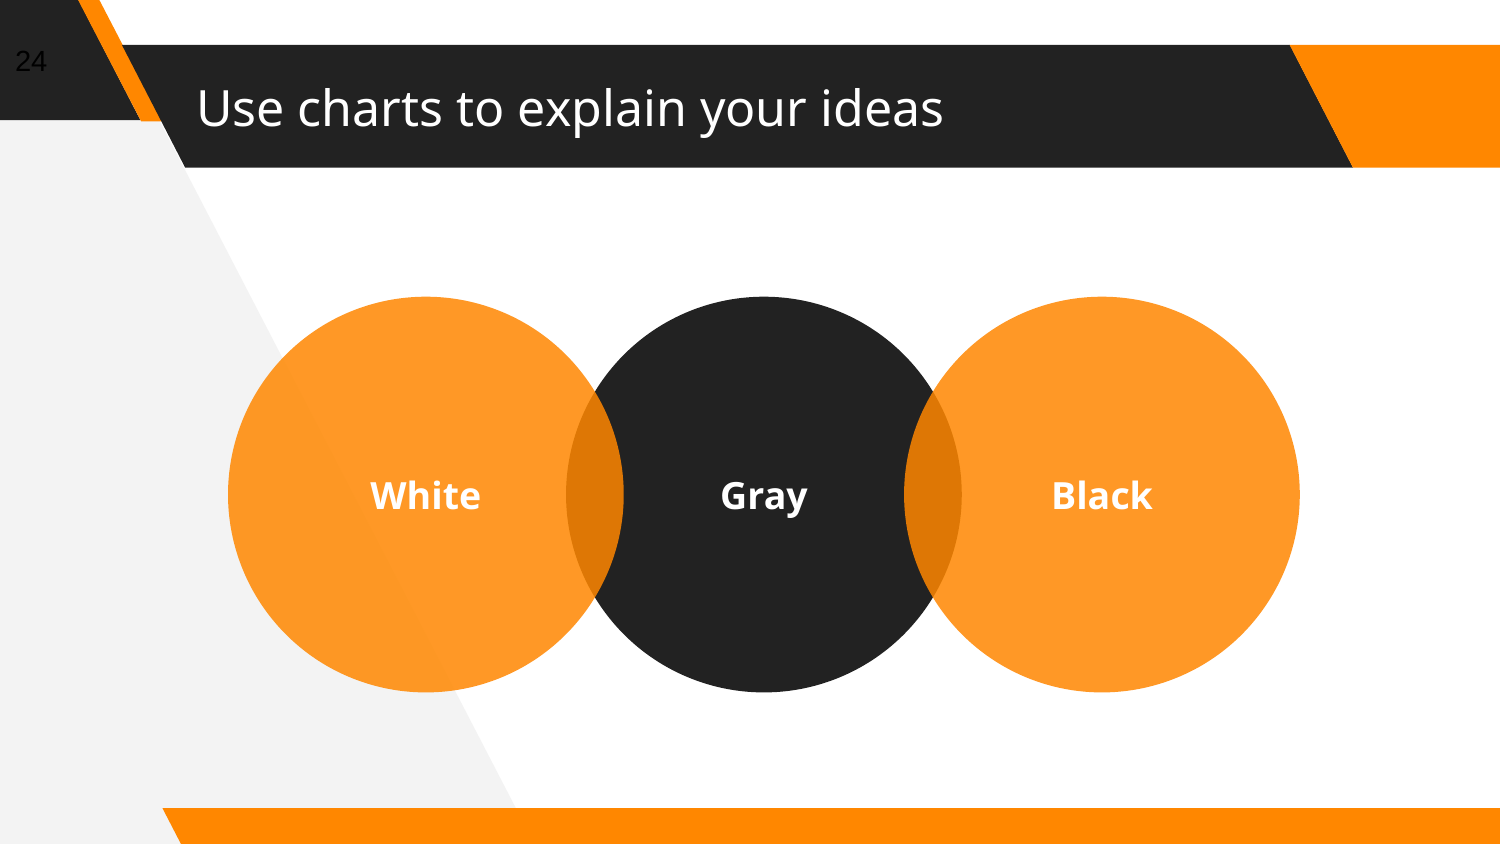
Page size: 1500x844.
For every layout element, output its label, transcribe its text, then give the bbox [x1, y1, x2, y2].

text_box Gray [595, 296, 933, 693]
title Use charts to explain your ideas [181, 45, 1285, 169]
text_box White [228, 296, 624, 693]
slide_number ‹#› [0, 0, 98, 121]
text_box Black [904, 296, 1300, 693]
